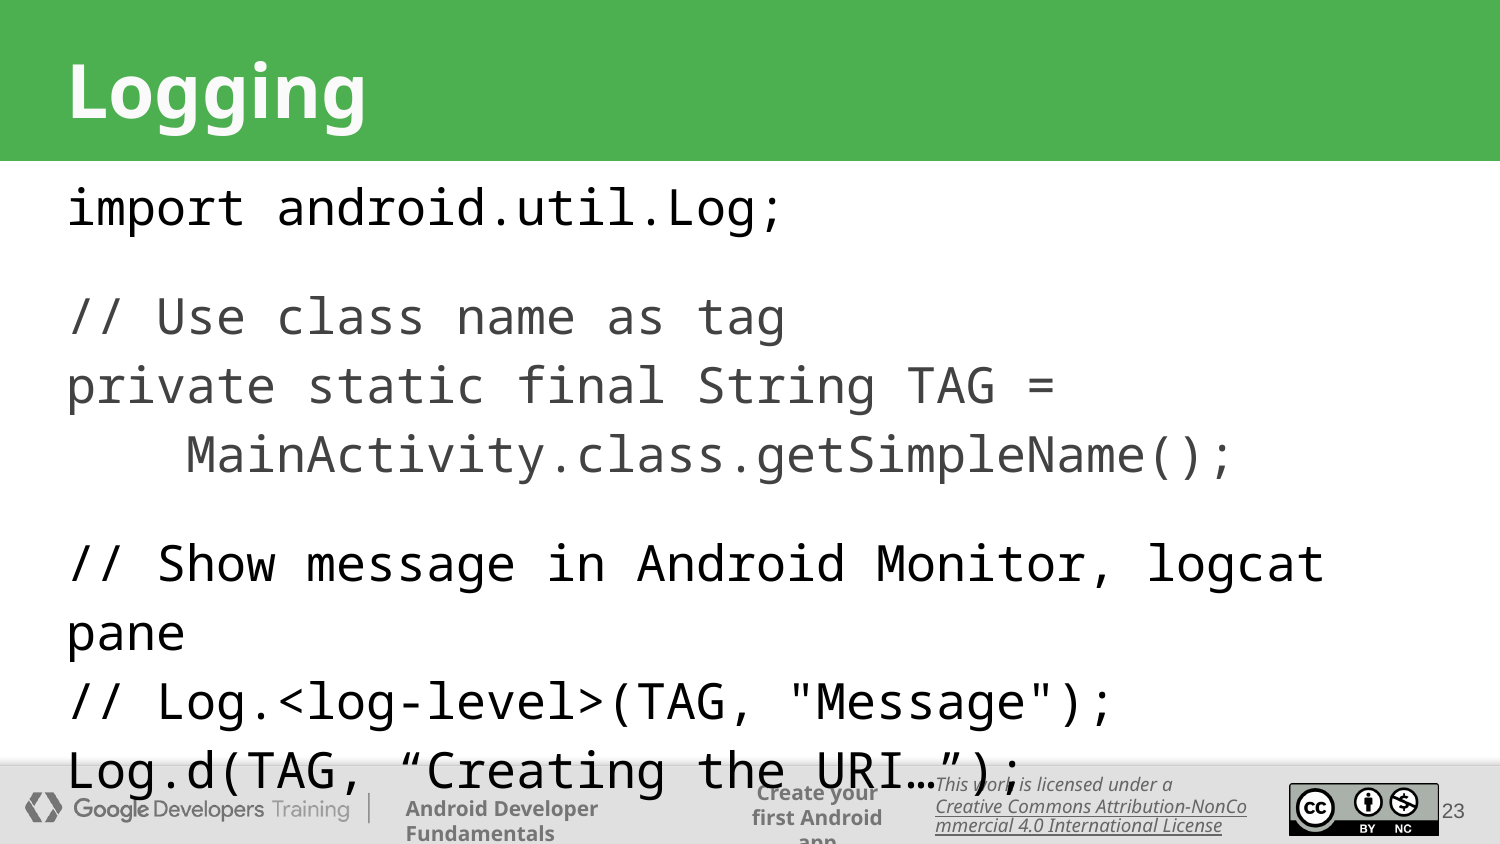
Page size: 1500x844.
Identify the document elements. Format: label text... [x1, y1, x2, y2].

slide_number ‹#› [1389, 777, 1480, 842]
picture [0, 161, 1500, 844]
title Logging [51, 28, 1449, 122]
list import android.util.Log; // Use class name as tag private static final String TAG = MainActivity.class.getSimpleName(); // Show message in Android Monitor, logcat pane // Log.<log-level>(TAG, "Message"); Log.d(TAG, “Creating the URI…”); [51, 151, 1449, 753]
